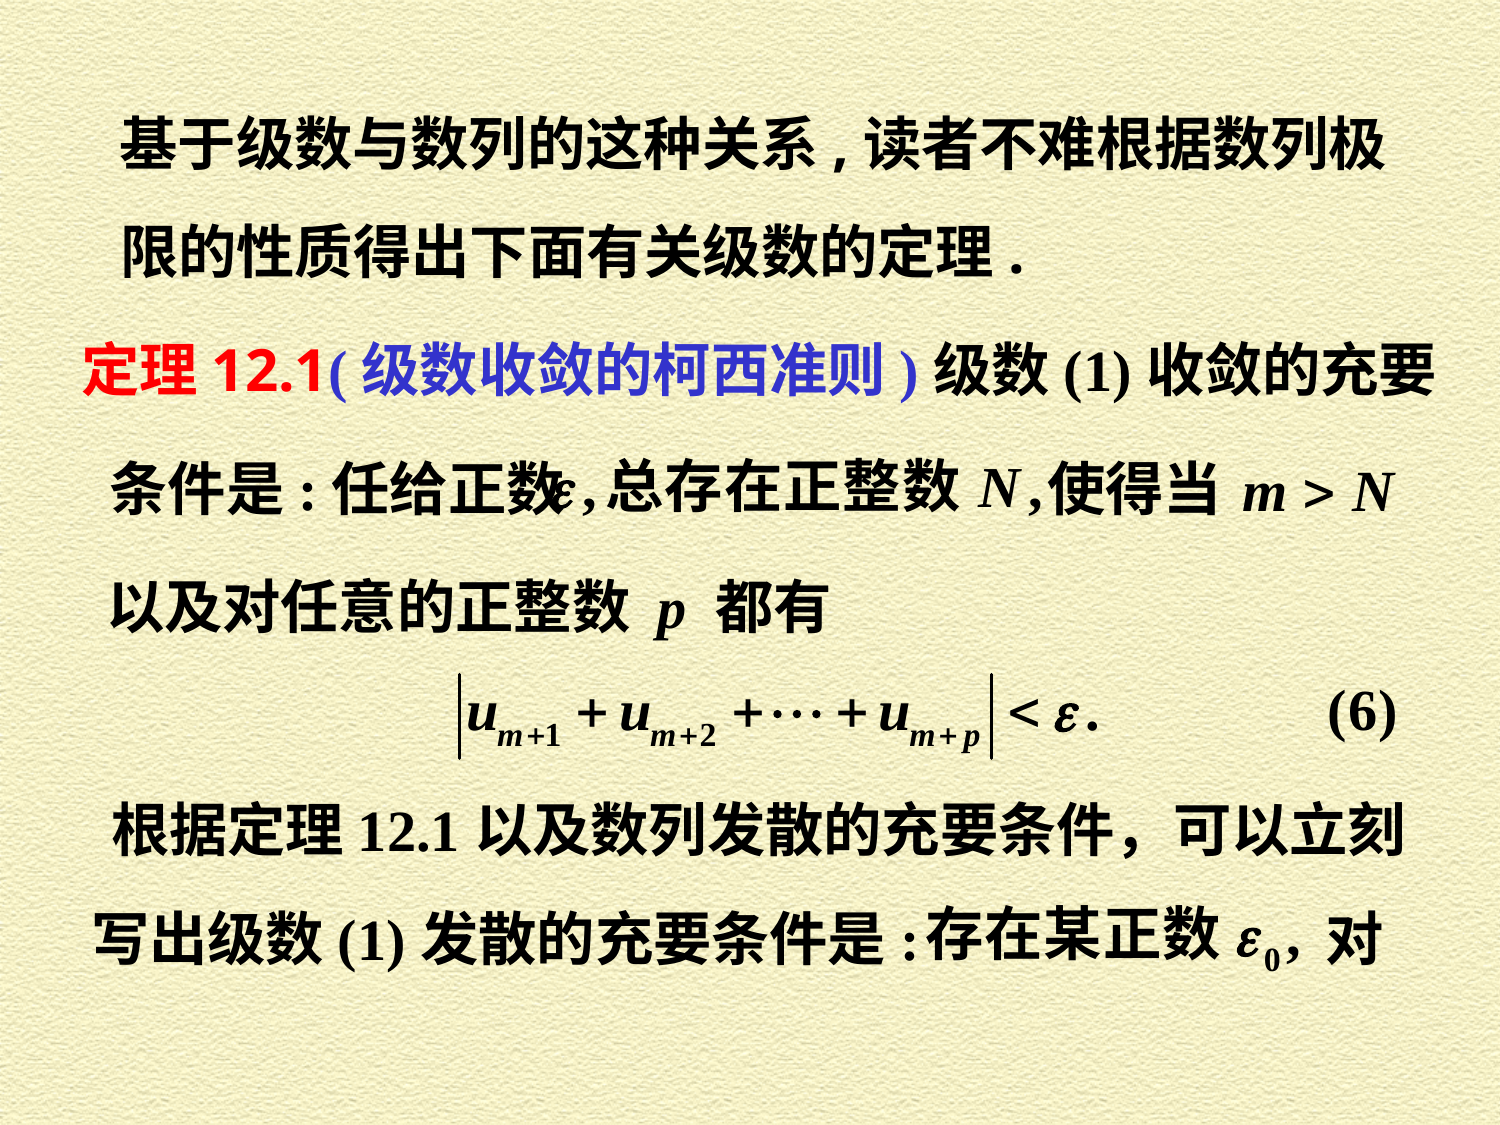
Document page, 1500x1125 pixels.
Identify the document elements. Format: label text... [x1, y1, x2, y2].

text_box 限的性质得出下面有关级数的定理. [105, 208, 1055, 293]
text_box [453, 668, 1400, 764]
picture [0, 0, 1500, 1125]
text_box 基于级数与数列的这种关系,读者不难根据数列极 [104, 99, 1416, 185]
text_box 根据定理12.1以及数列发散的充要条件，可以立刻 [96, 785, 1435, 870]
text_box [94, 444, 1406, 531]
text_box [96, 893, 1405, 980]
text_box 定理12.1(级数收敛的柯西准则)级数(1)收敛的充要 [66, 326, 1466, 411]
text_box 以及对任意的正整数 p 都有 [91, 562, 860, 648]
